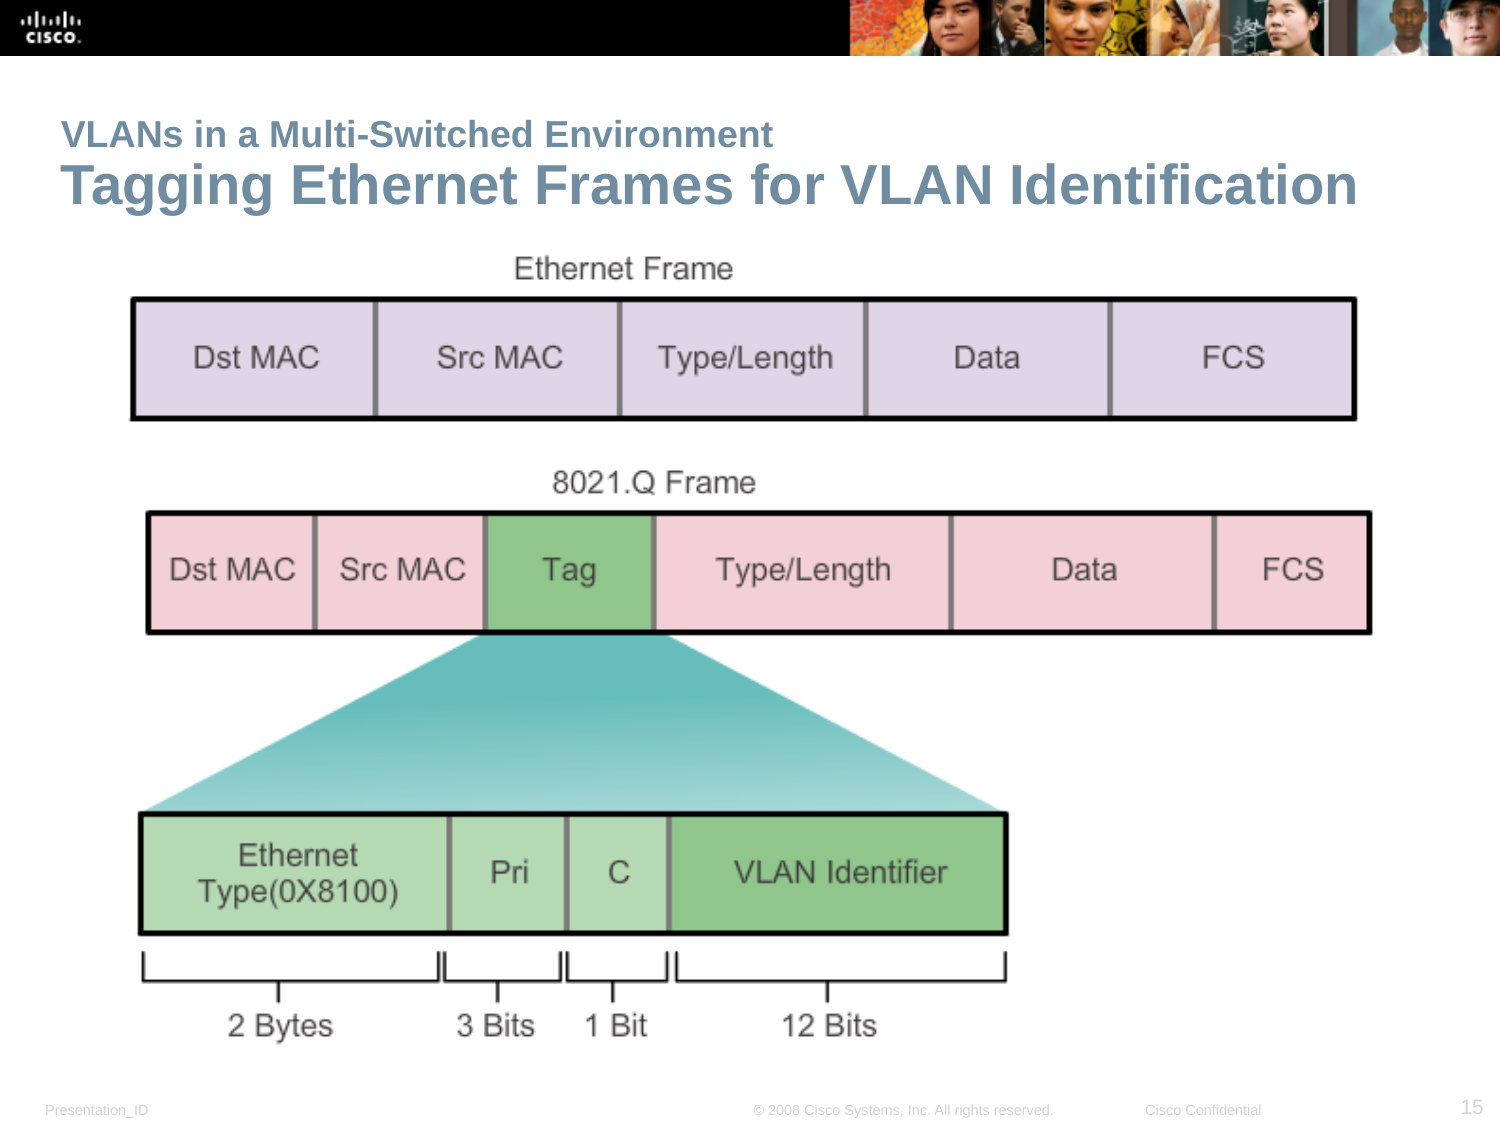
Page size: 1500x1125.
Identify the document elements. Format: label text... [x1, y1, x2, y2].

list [127, 242, 1386, 1053]
picture [0, 0, 1500, 56]
title VLANs in a Multi-Switched Environment Tagging Ethernet Frames for VLAN Identification [47, 85, 1384, 224]
